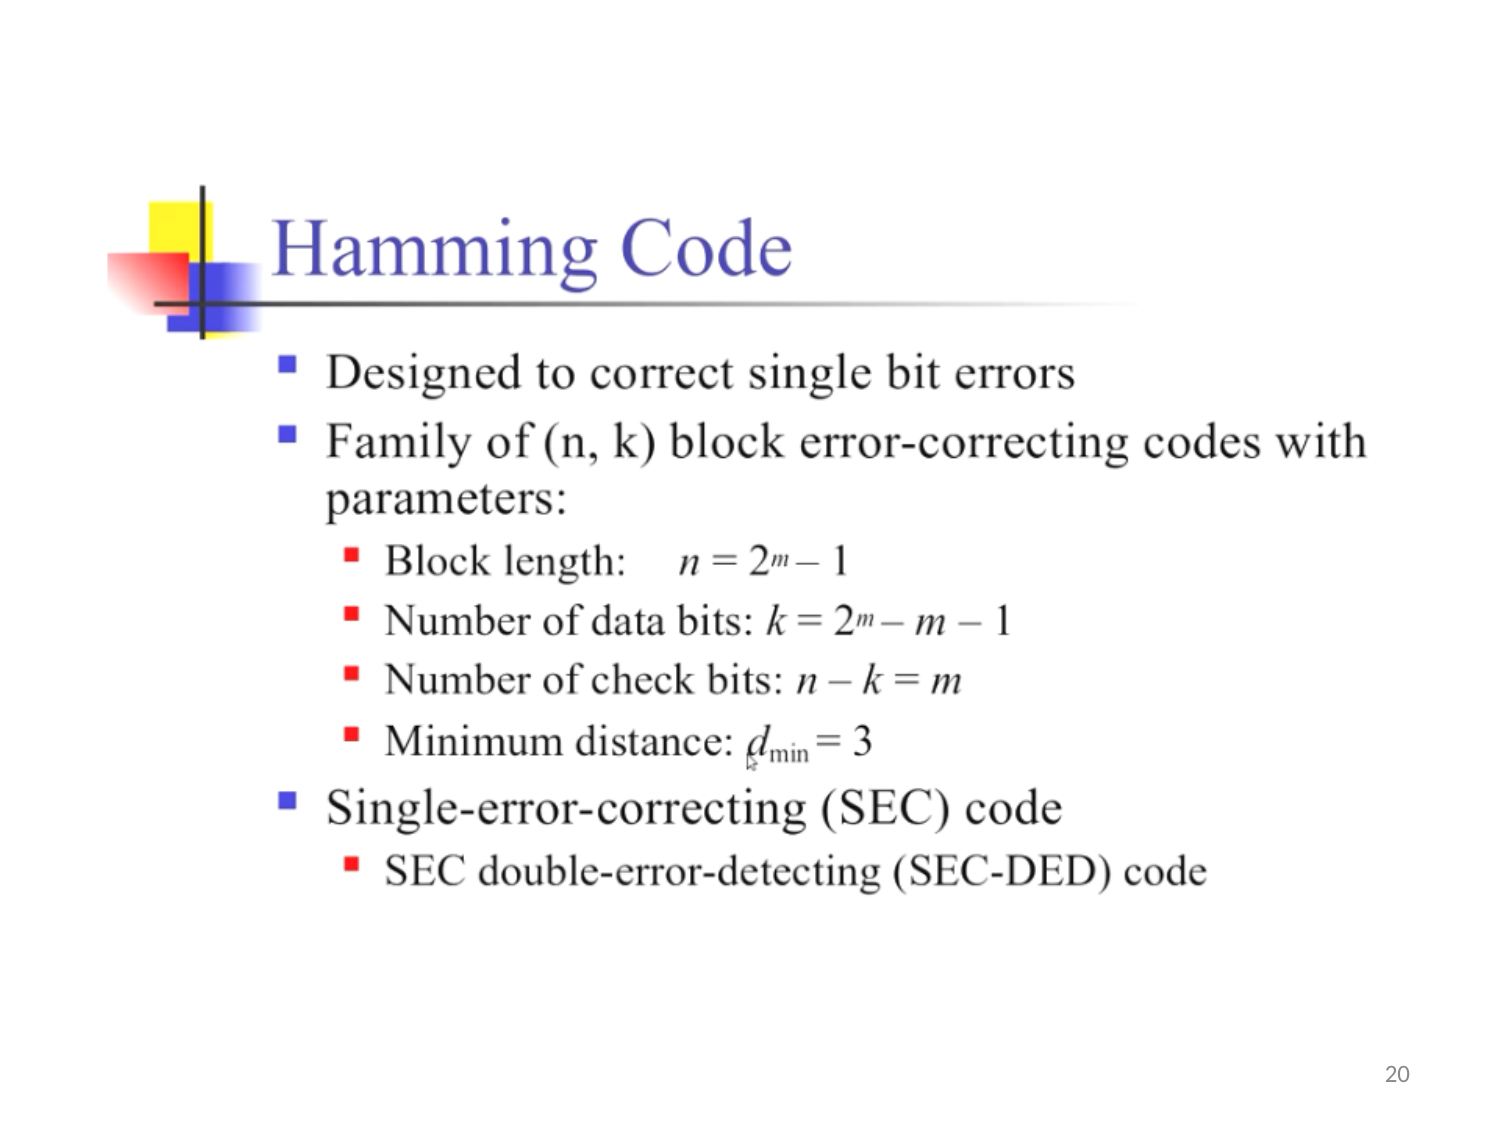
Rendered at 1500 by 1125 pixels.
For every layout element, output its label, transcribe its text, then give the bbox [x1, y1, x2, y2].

picture [102, 166, 1398, 959]
text_box 20 [1074, 1042, 1425, 1103]
